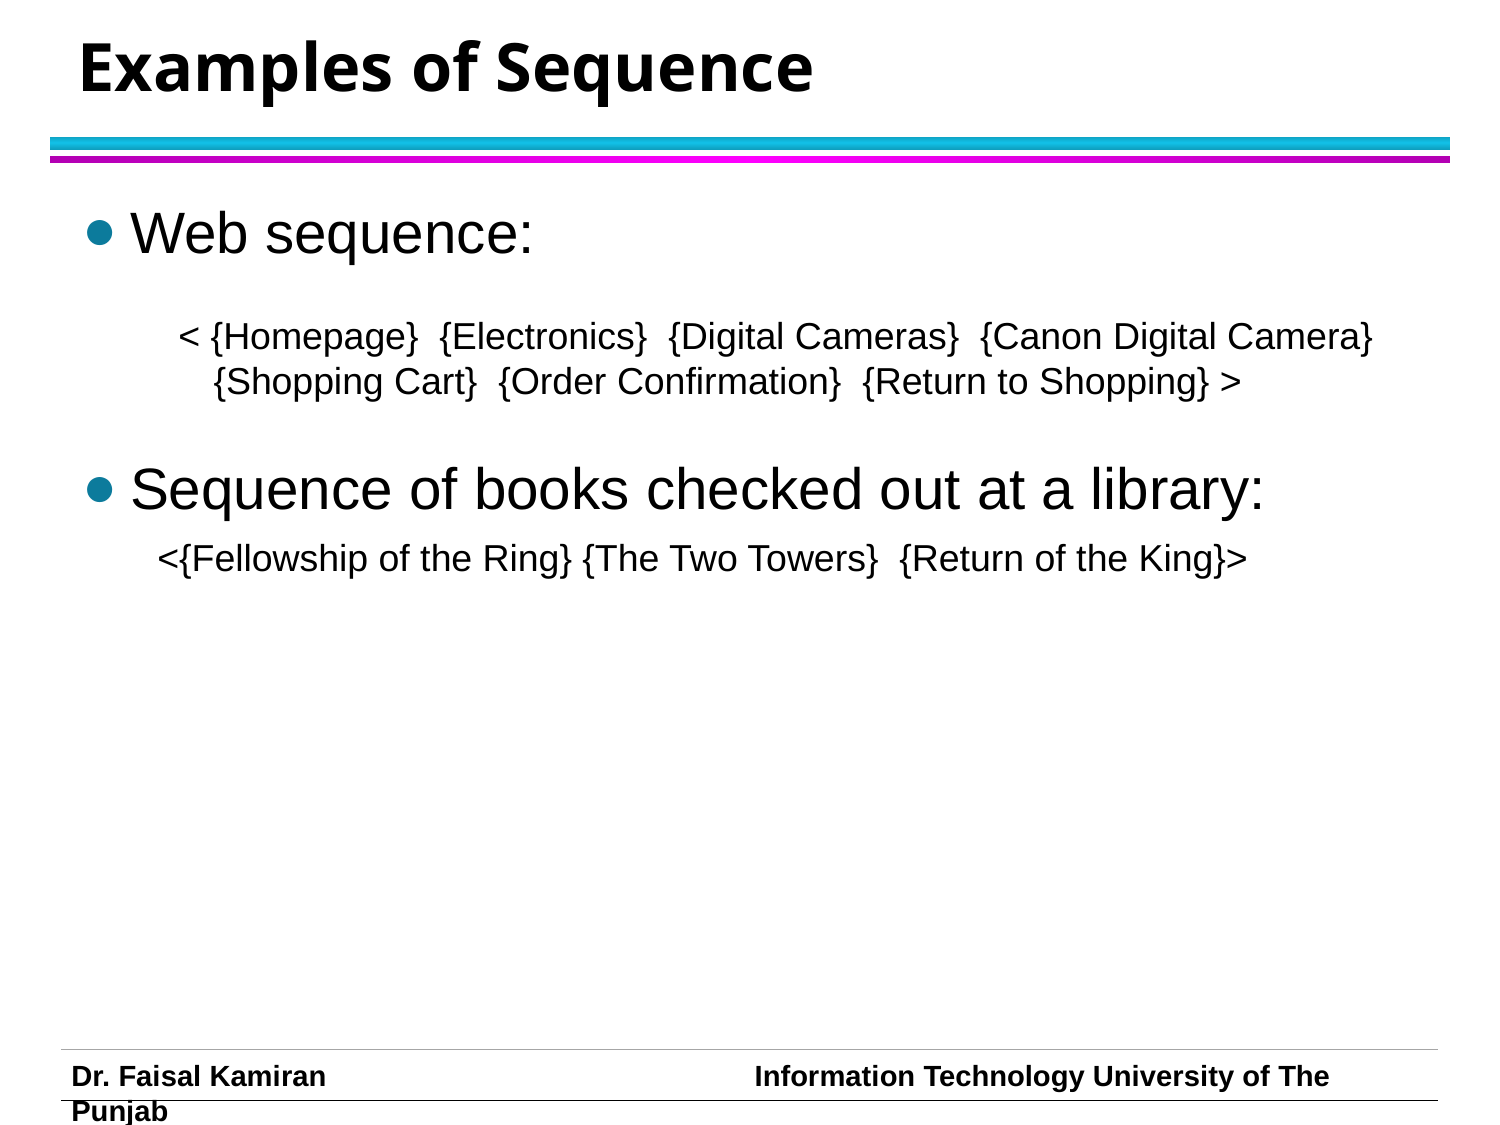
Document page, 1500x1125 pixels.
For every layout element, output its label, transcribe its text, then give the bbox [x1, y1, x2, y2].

list Web sequence: < {Homepage} {Electronics} {Digital Cameras} {Canon Digital Camera} {Shopping Cart} {Order Confirmation} {Return to Shopping} > Sequence of books checked out at a library: <{Fellowship of the Ring} {The Two Towers} {Return of the King}> [67, 187, 1450, 1038]
text_box Dr. Faisal Kamiran Information Technology University of The Punjab [56, 1049, 1444, 1100]
title Examples of Sequence [62, 24, 1421, 113]
